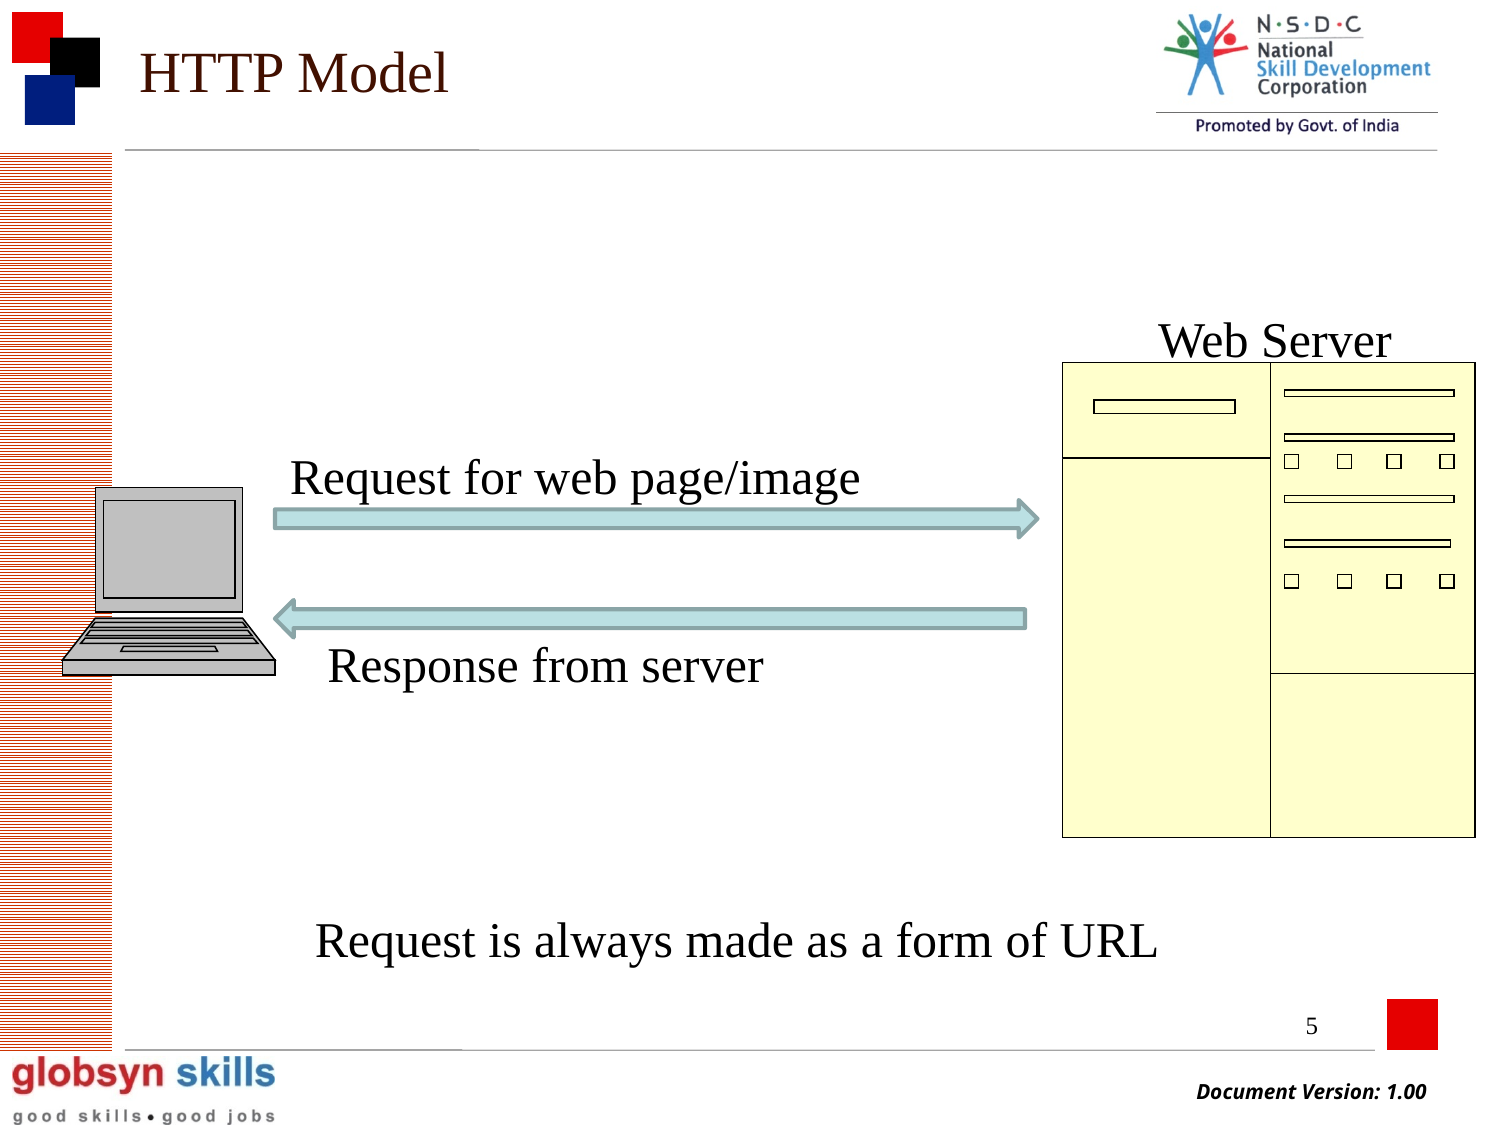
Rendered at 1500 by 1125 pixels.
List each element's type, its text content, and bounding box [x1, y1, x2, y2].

text_box Request for web page/image [275, 437, 913, 513]
text_box [62, 618, 275, 675]
text_box Request is always made as a form of URL [300, 899, 1175, 975]
text_box [95, 487, 243, 612]
text_box [272, 598, 1028, 640]
picture [12, 1056, 275, 1125]
text_box Response from server [312, 624, 1025, 700]
picture [12, 12, 63, 63]
picture [1387, 999, 1438, 1050]
text_box [1062, 375, 1476, 838]
text_box Web Server [1049, 299, 1500, 375]
title HTTP Model [125, 0, 1475, 138]
text_box [272, 498, 1040, 540]
